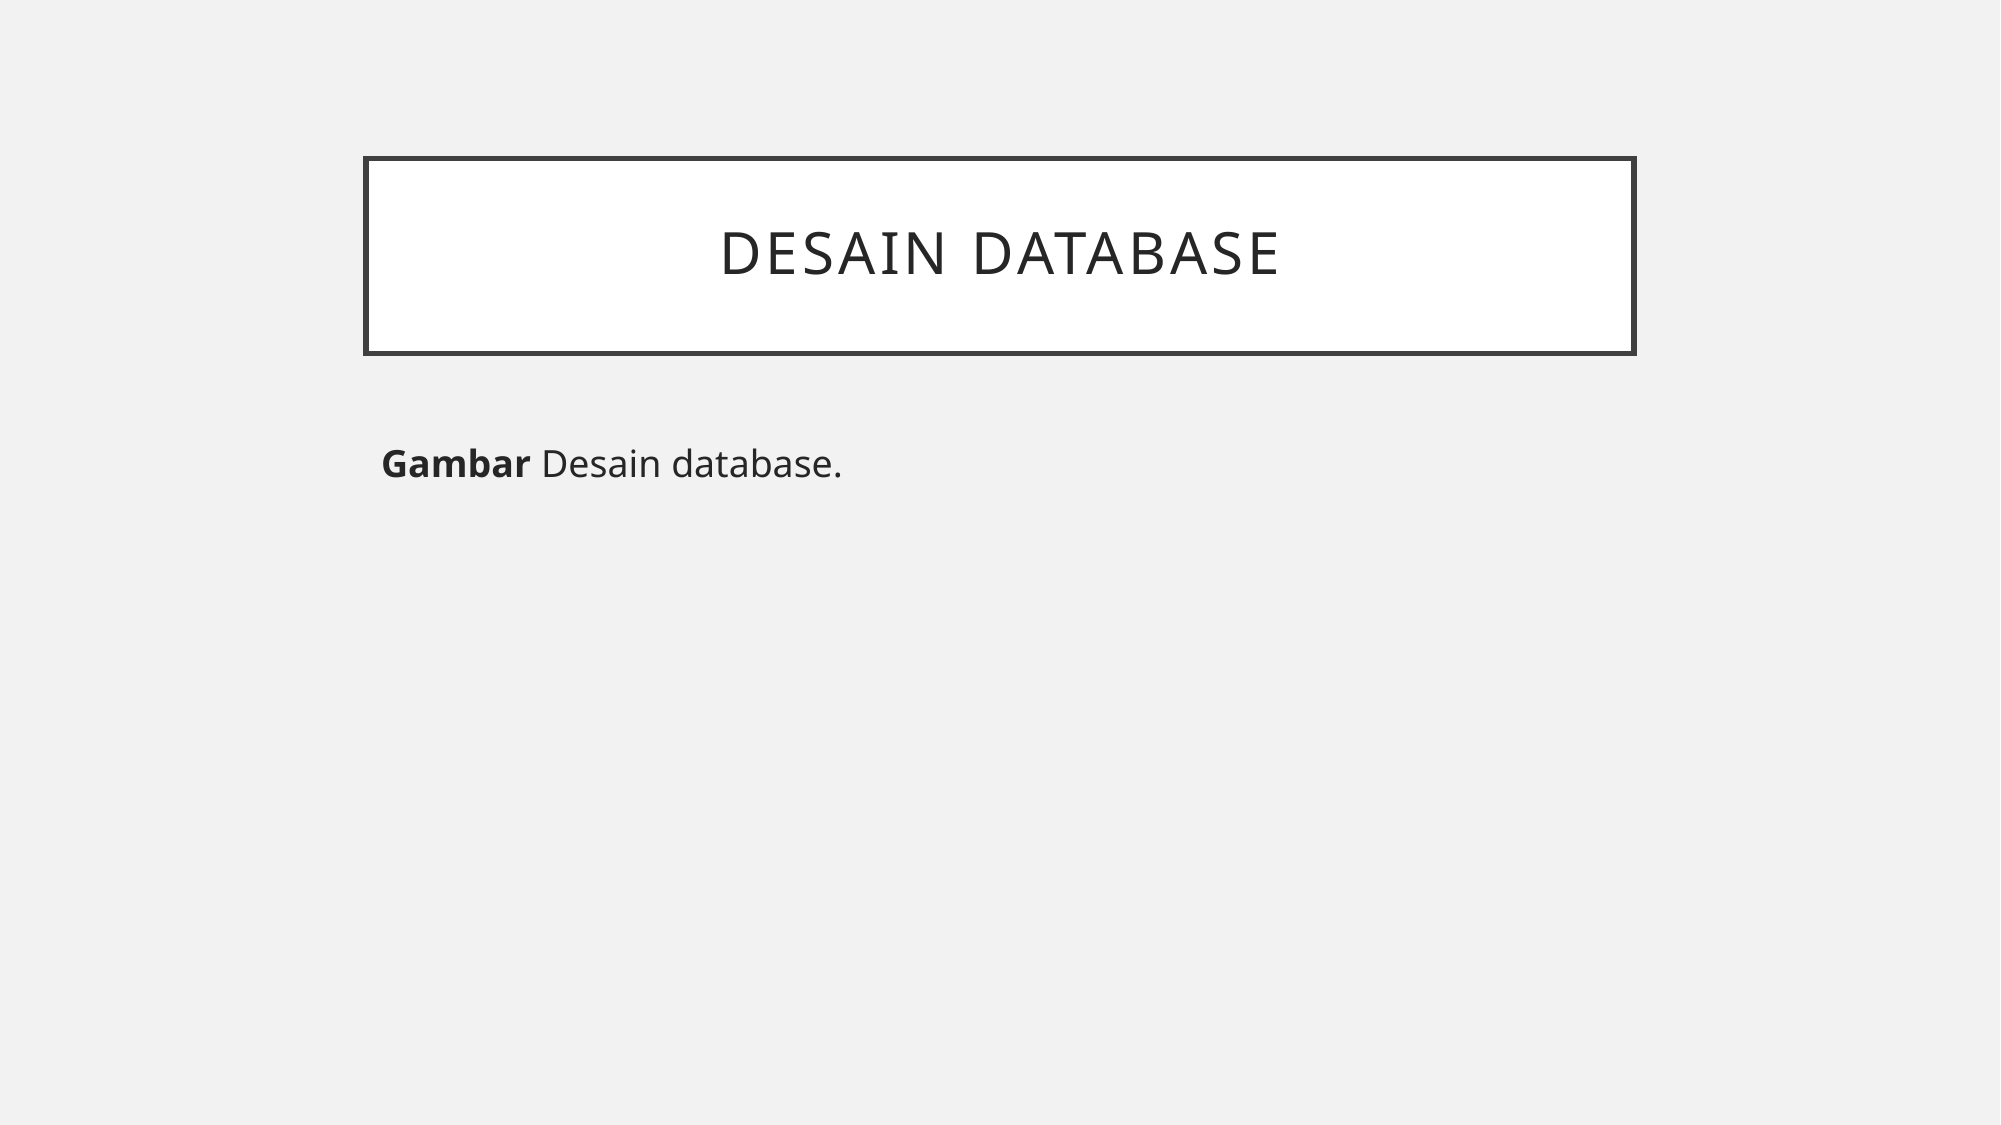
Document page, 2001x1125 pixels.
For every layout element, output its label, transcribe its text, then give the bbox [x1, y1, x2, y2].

list Gambar Desain database. [366, 432, 1634, 942]
title Desain database [363, 156, 1637, 356]
